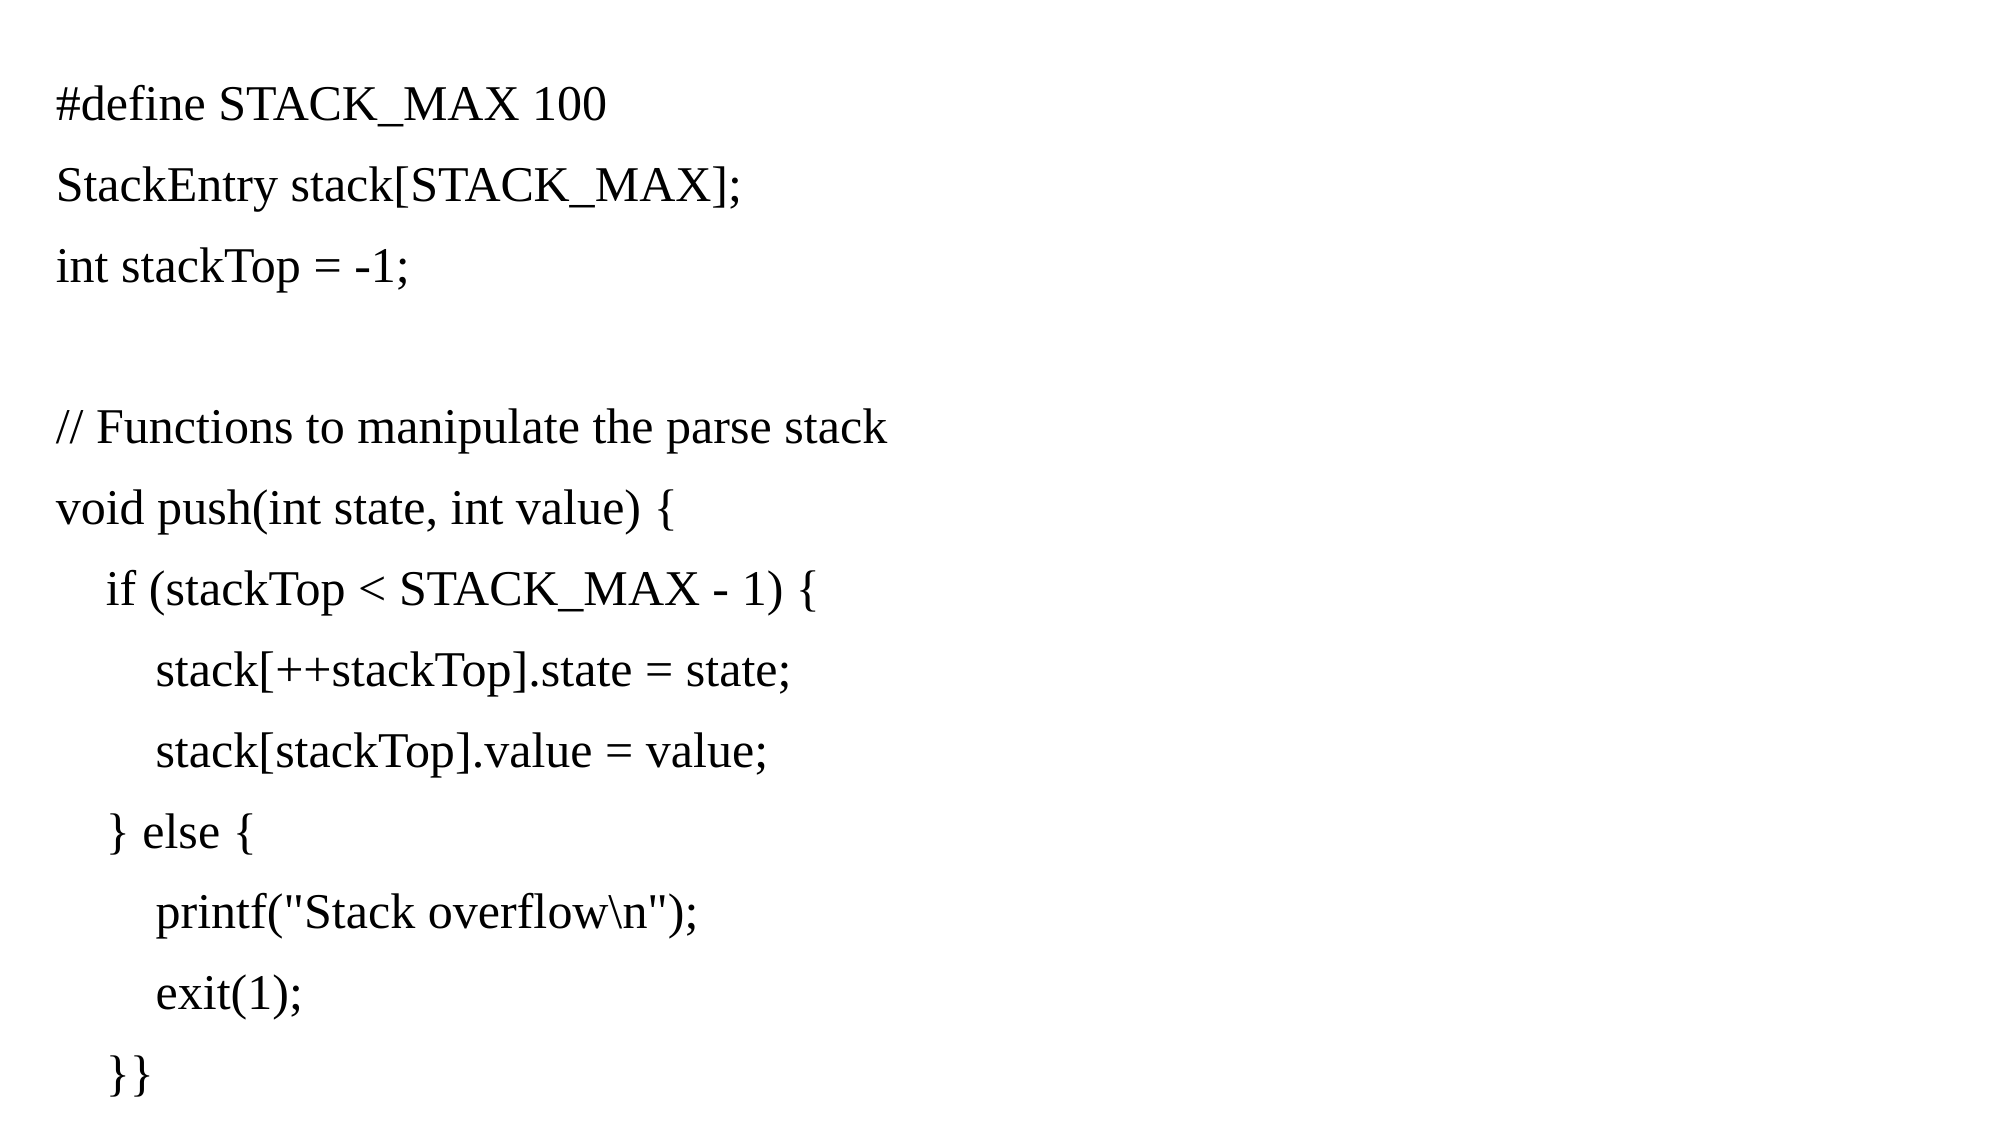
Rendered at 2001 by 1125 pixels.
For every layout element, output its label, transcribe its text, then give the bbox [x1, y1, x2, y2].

text_box #define STACK_MAX 100 StackEntry stack[STACK_MAX]; int stackTop = -1; // Functions to manipulate the parse stack void push(int state, int value) { if (stackTop < STACK_MAX - 1) { stack[++stackTop].state = state; stack[stackTop].value = value; } else { printf("Stack overflow\n"); exit(1); }} [40, 58, 1829, 1125]
